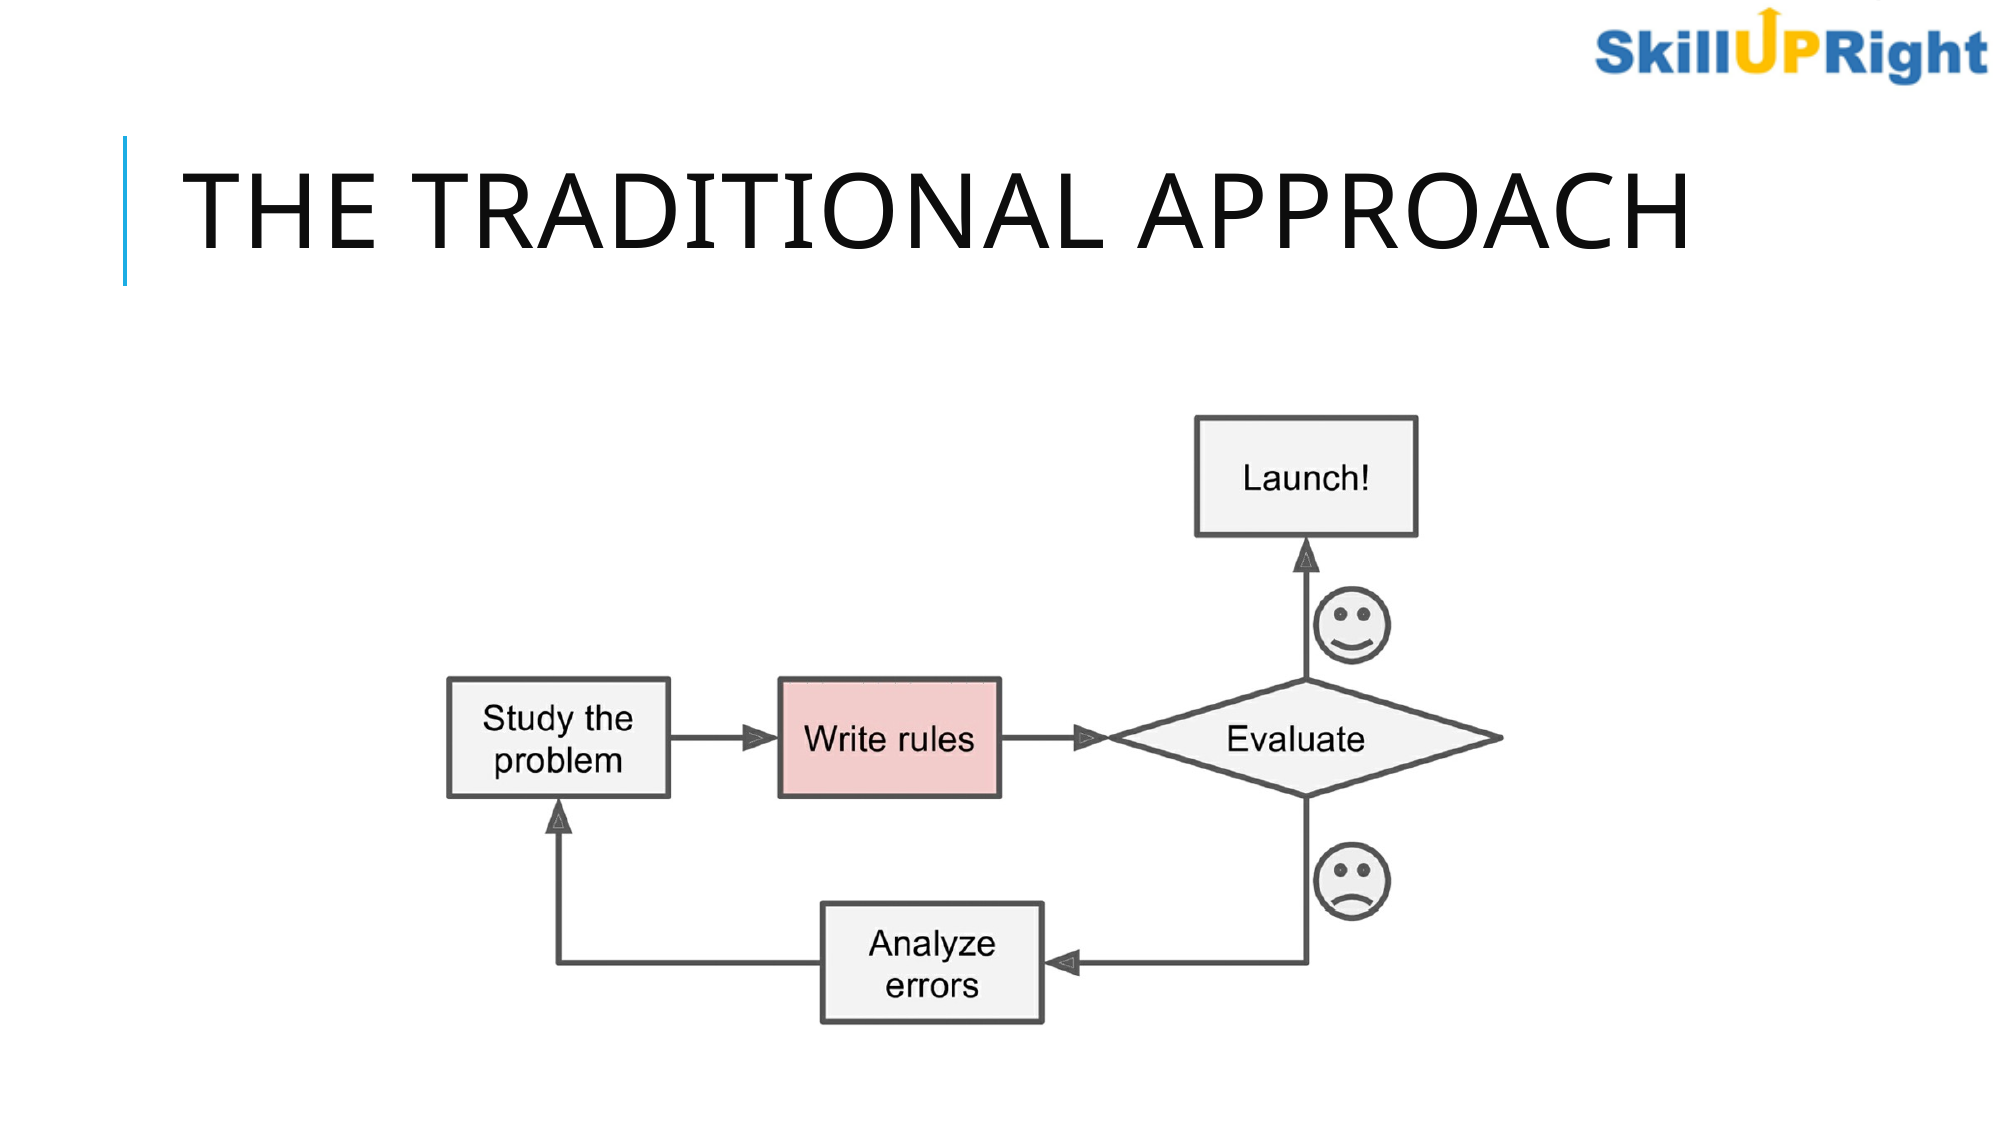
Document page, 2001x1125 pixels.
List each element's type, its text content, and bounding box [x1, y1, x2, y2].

title The Traditional approach [168, 96, 1763, 342]
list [300, 374, 1631, 1036]
picture [1582, 0, 1998, 93]
